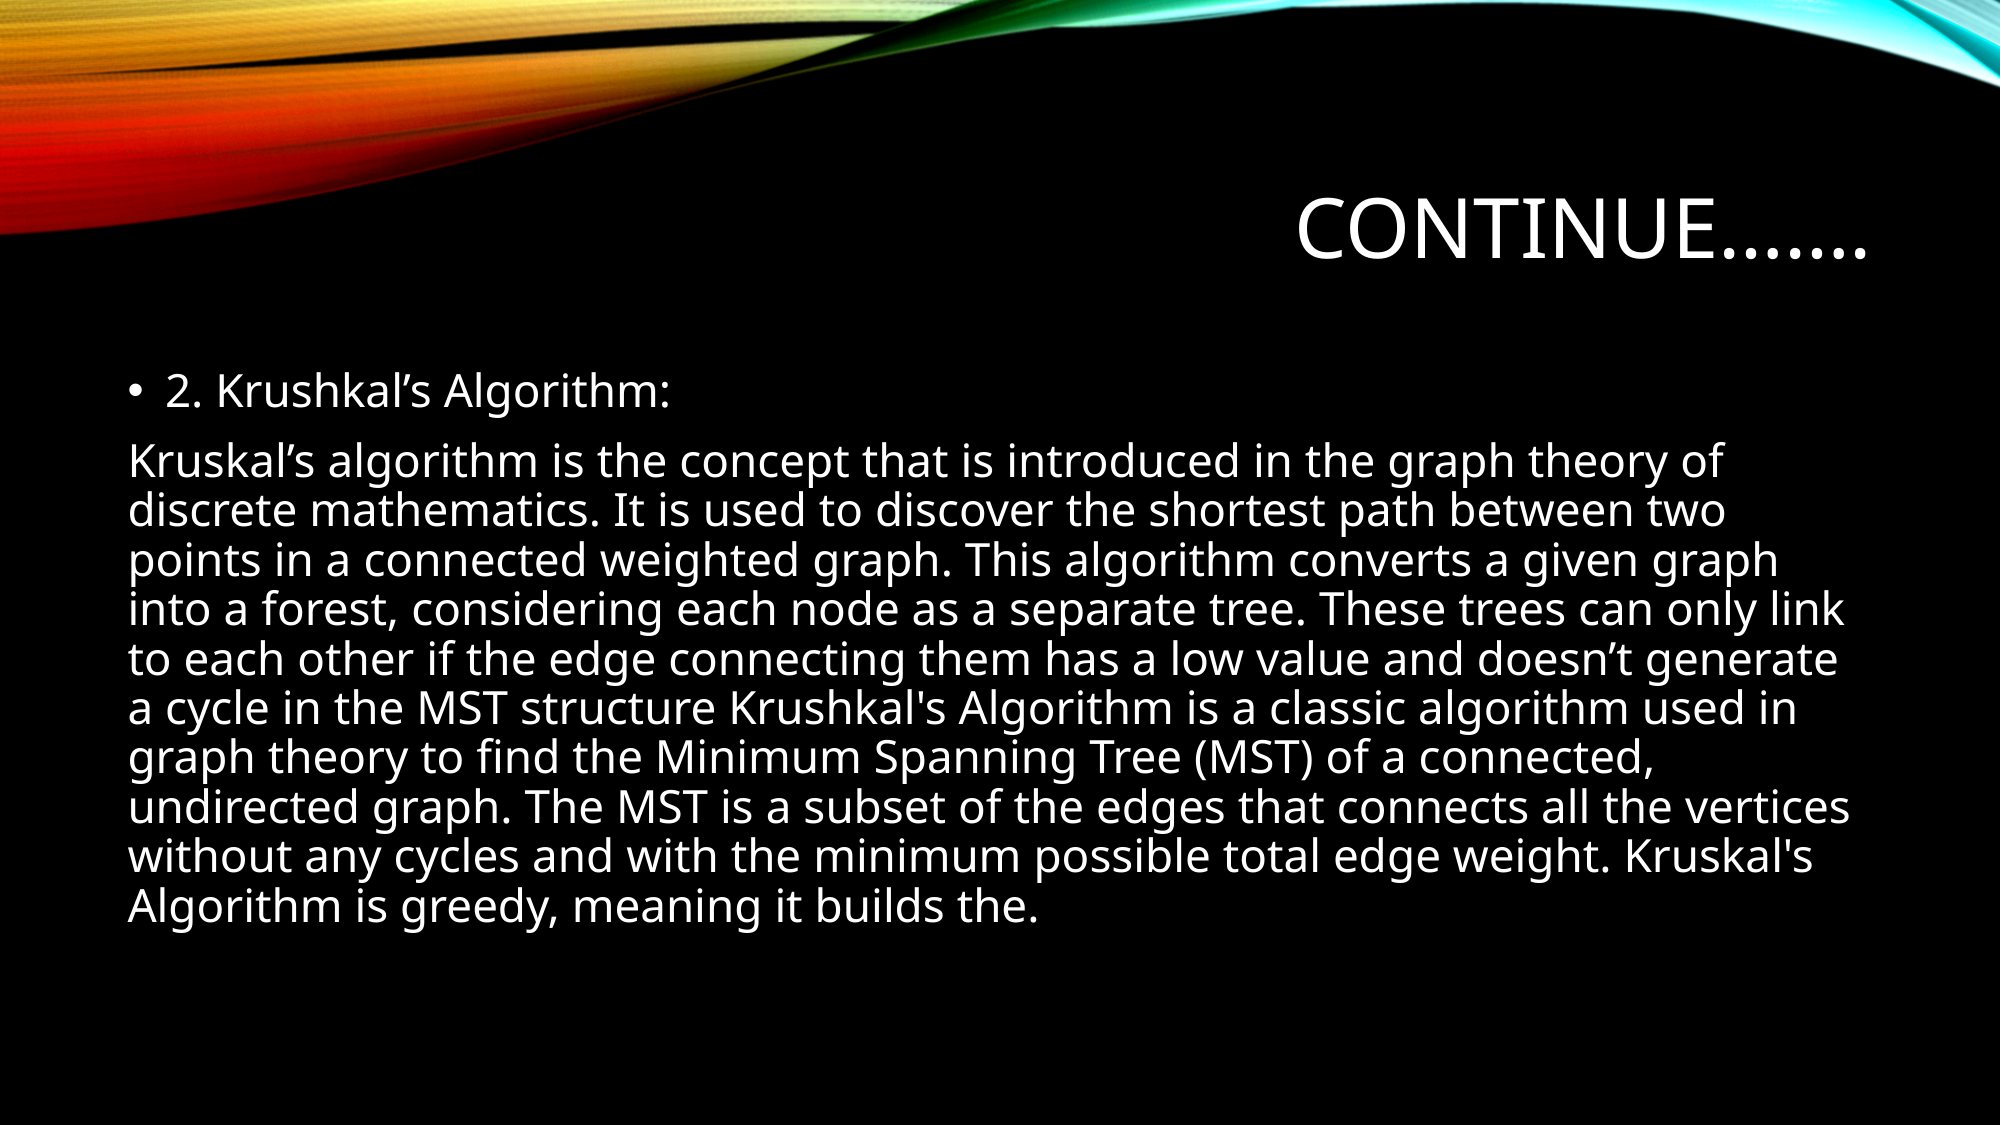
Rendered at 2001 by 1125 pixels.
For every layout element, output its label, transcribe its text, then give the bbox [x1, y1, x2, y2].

list 2. Krushkal’s Algorithm: Kruskal’s algorithm is the concept that is introduced in the graph theory of discrete mathematics. It is used to discover the shortest path between two points in a connected weighted graph. This algorithm converts a given graph into a forest, considering each node as a separate tree. These trees can only link to each other if the edge connecting them has a low value and doesn’t generate a cycle in the MST structure Krushkal's Algorithm is a classic algorithm used in graph theory to find the Minimum Spanning Tree (MST) of a connected, undirected graph. The MST is a subset of the edges that connects all the vertices without any cycles and with the minimum possible total edge weight. Kruskal's Algorithm is greedy, meaning it builds the. [112, 360, 1888, 1021]
picture [0, 0, 2000, 237]
title Continue……. [474, 125, 1888, 338]
